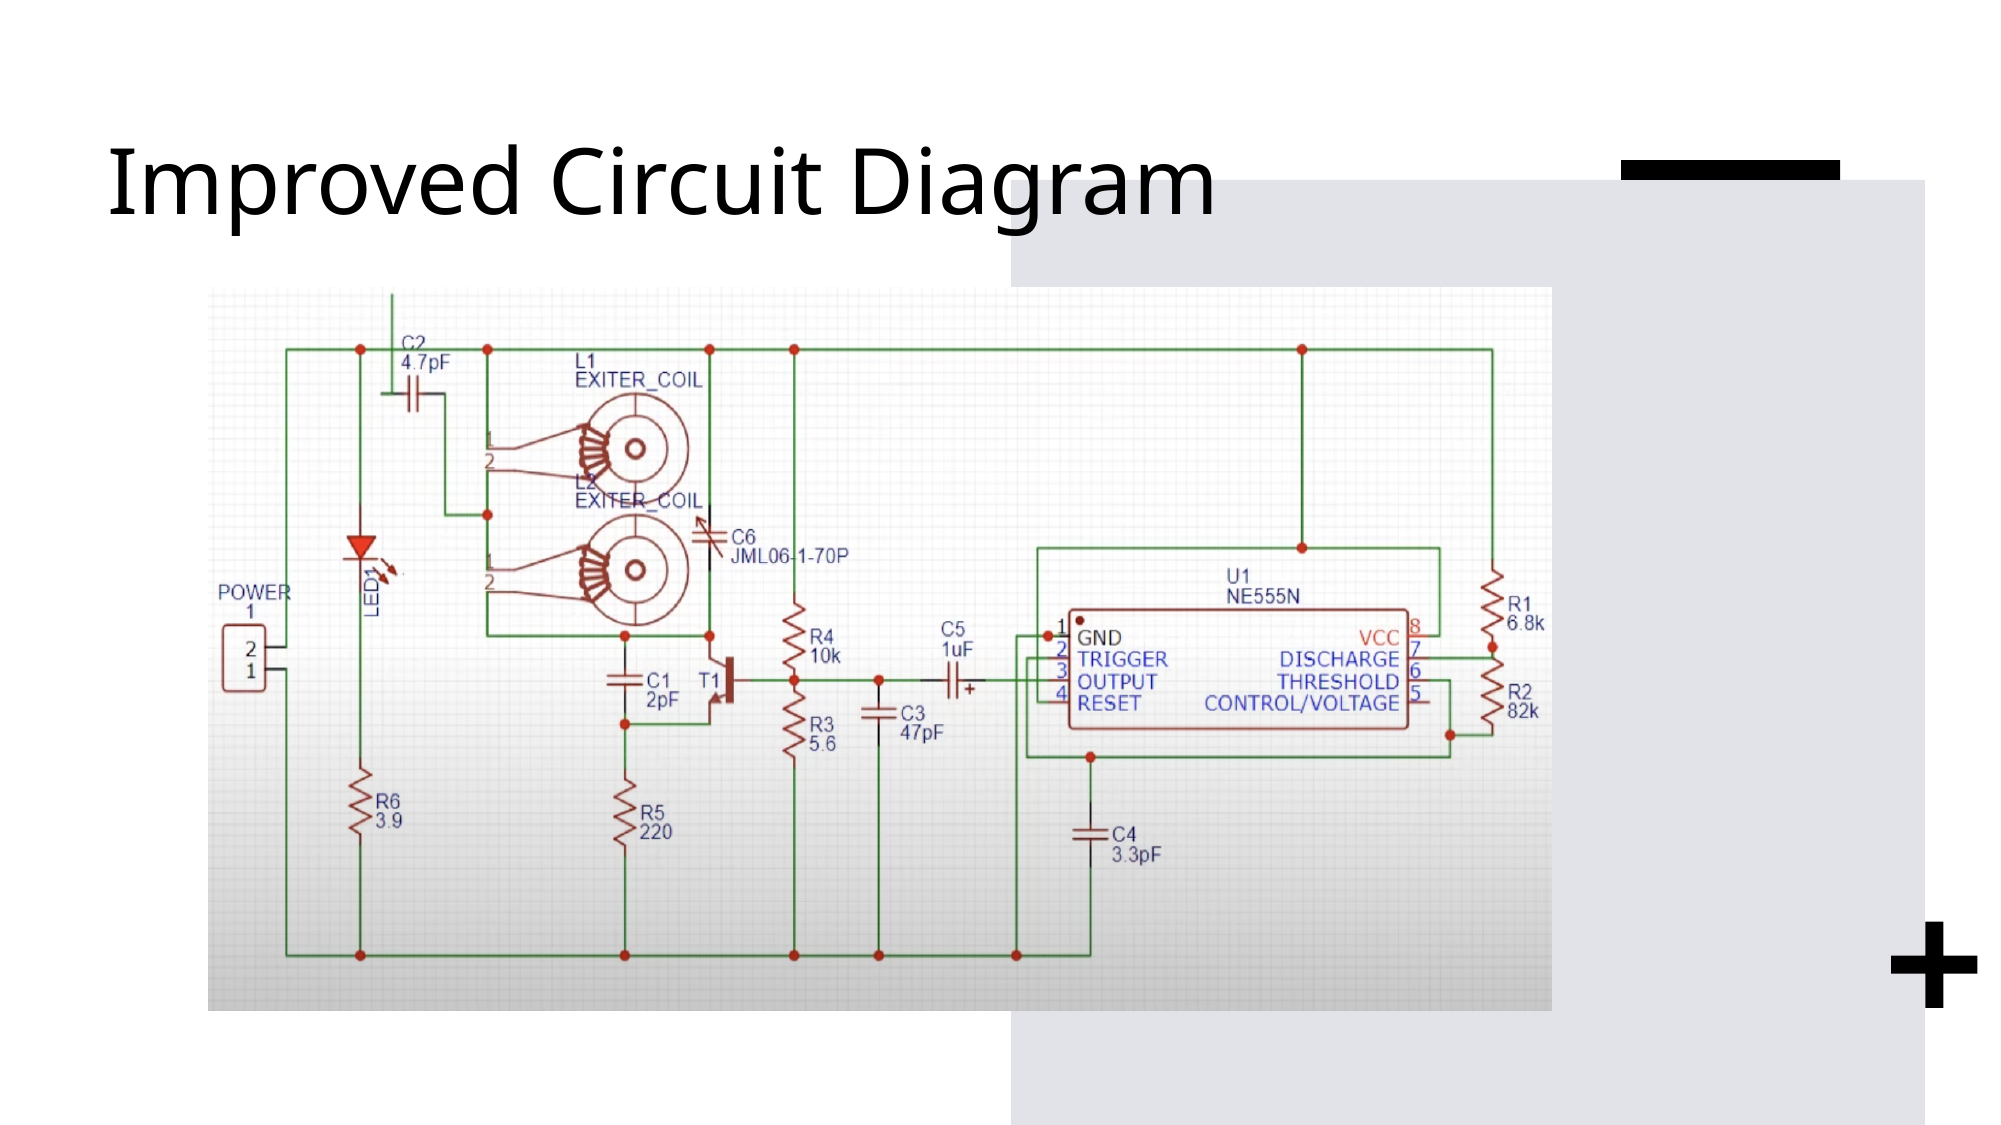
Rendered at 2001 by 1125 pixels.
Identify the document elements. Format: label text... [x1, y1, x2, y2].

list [208, 287, 1552, 1011]
title Improved Circuit Diagram [92, 115, 1333, 241]
